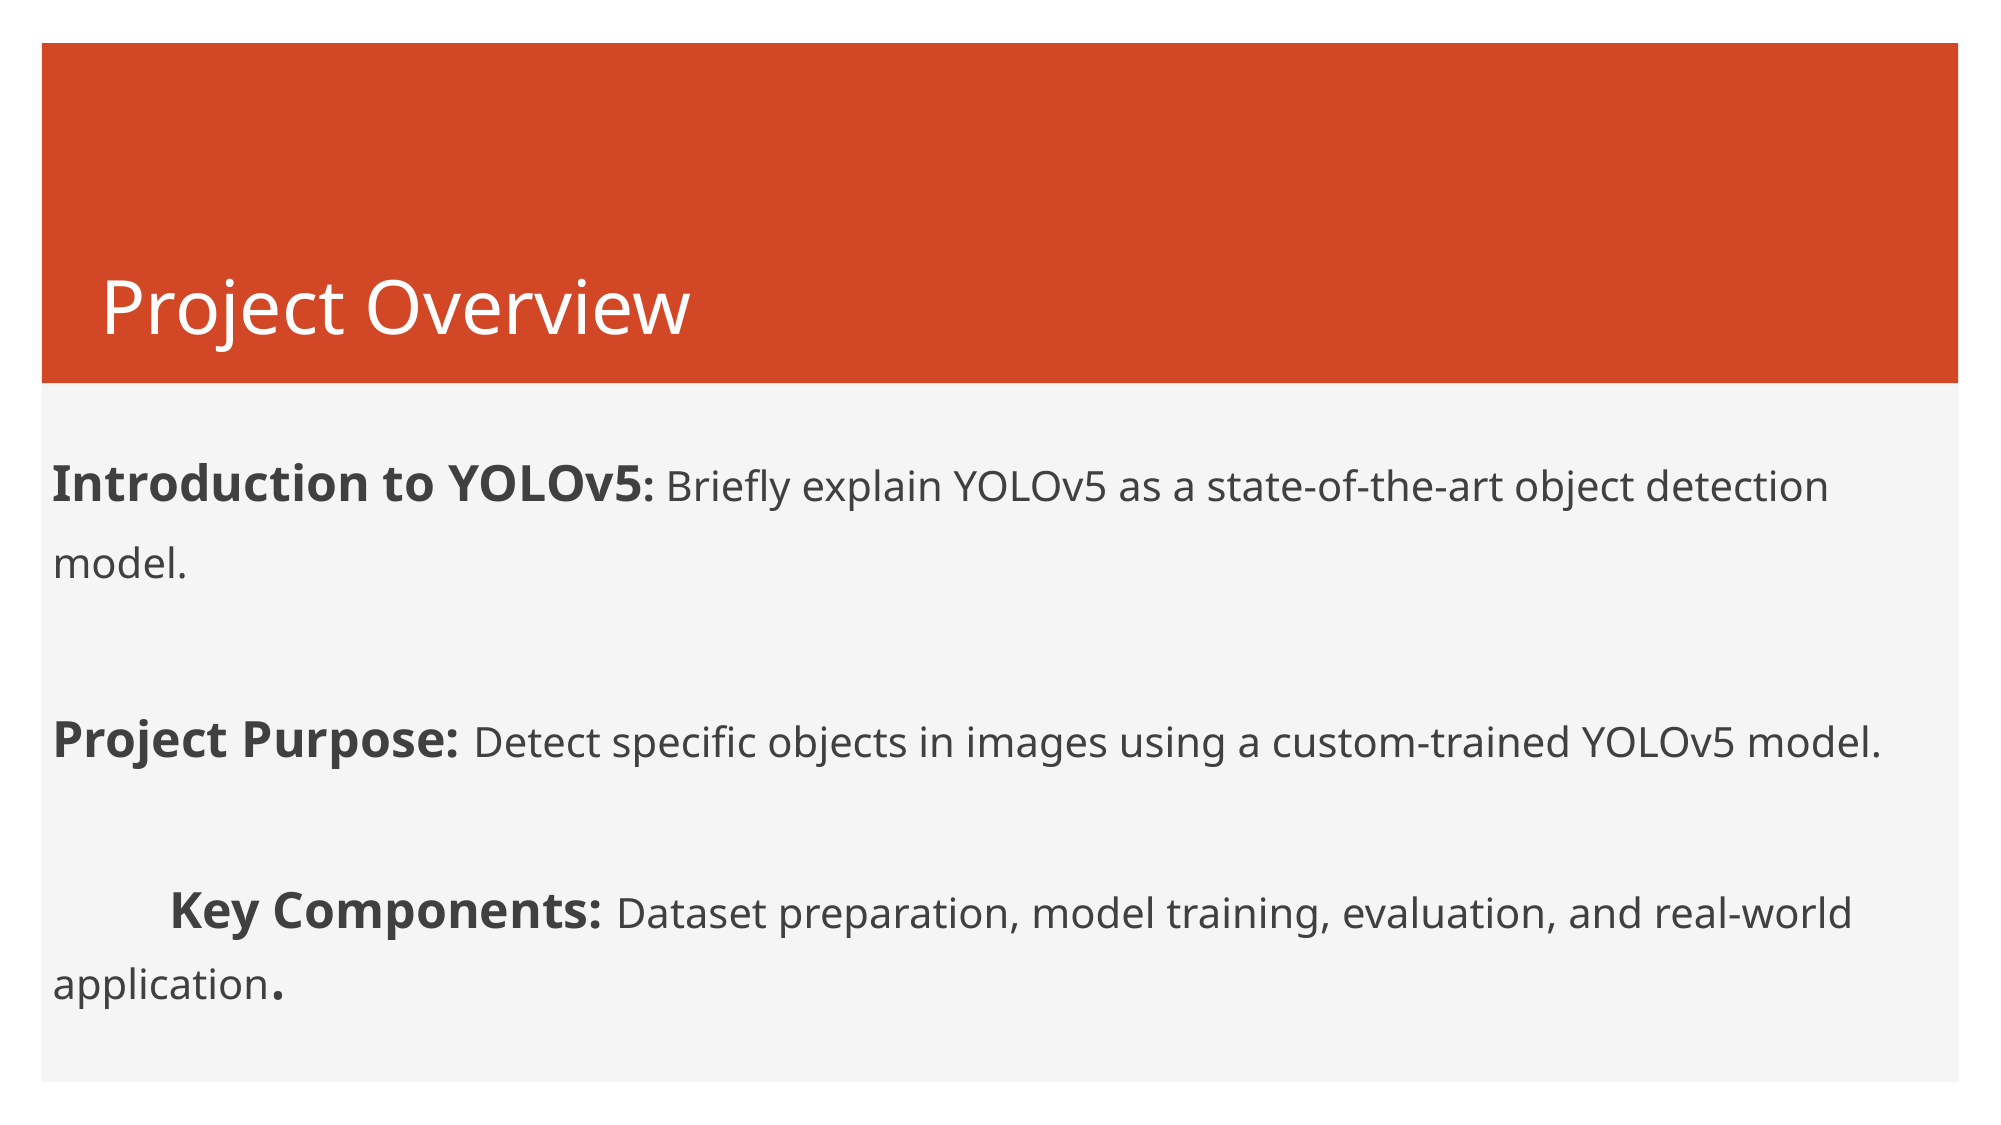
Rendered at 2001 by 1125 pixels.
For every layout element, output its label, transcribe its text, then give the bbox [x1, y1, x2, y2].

title Project Overview [85, 251, 1214, 357]
list Introduction to YOLOv5: Briefly explain YOLOv5 as a state-of-the-art object detection model. Project Purpose: Detect specific objects in images using a custom-trained YOLOv5 model. Key Components: Dataset preparation, model training, evaluation, and real-world application. [37, 428, 1960, 1082]
